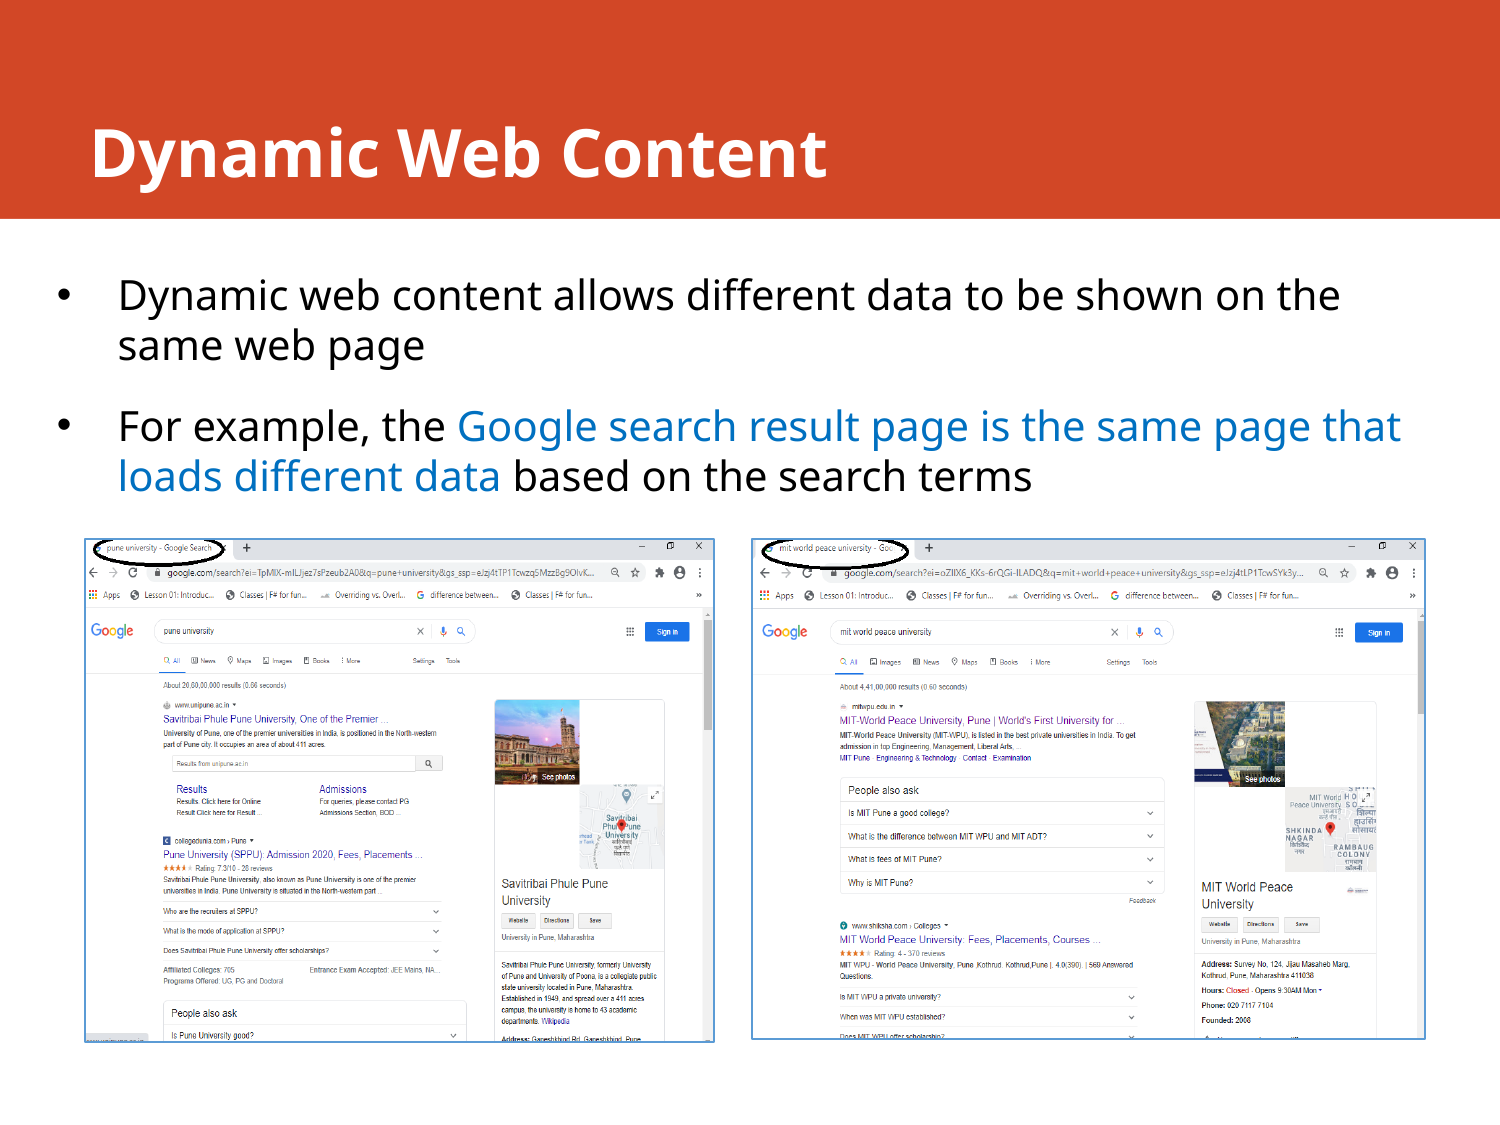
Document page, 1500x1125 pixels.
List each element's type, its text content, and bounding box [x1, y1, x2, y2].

title Dynamic Web Content [74, 0, 1397, 199]
list Dynamic web content allows different data to be shown on the same web page For example, the Google search result page is the same page that loads different data based on the search terms [41, 261, 1465, 507]
picture [85, 539, 714, 1042]
picture [752, 539, 1425, 1039]
